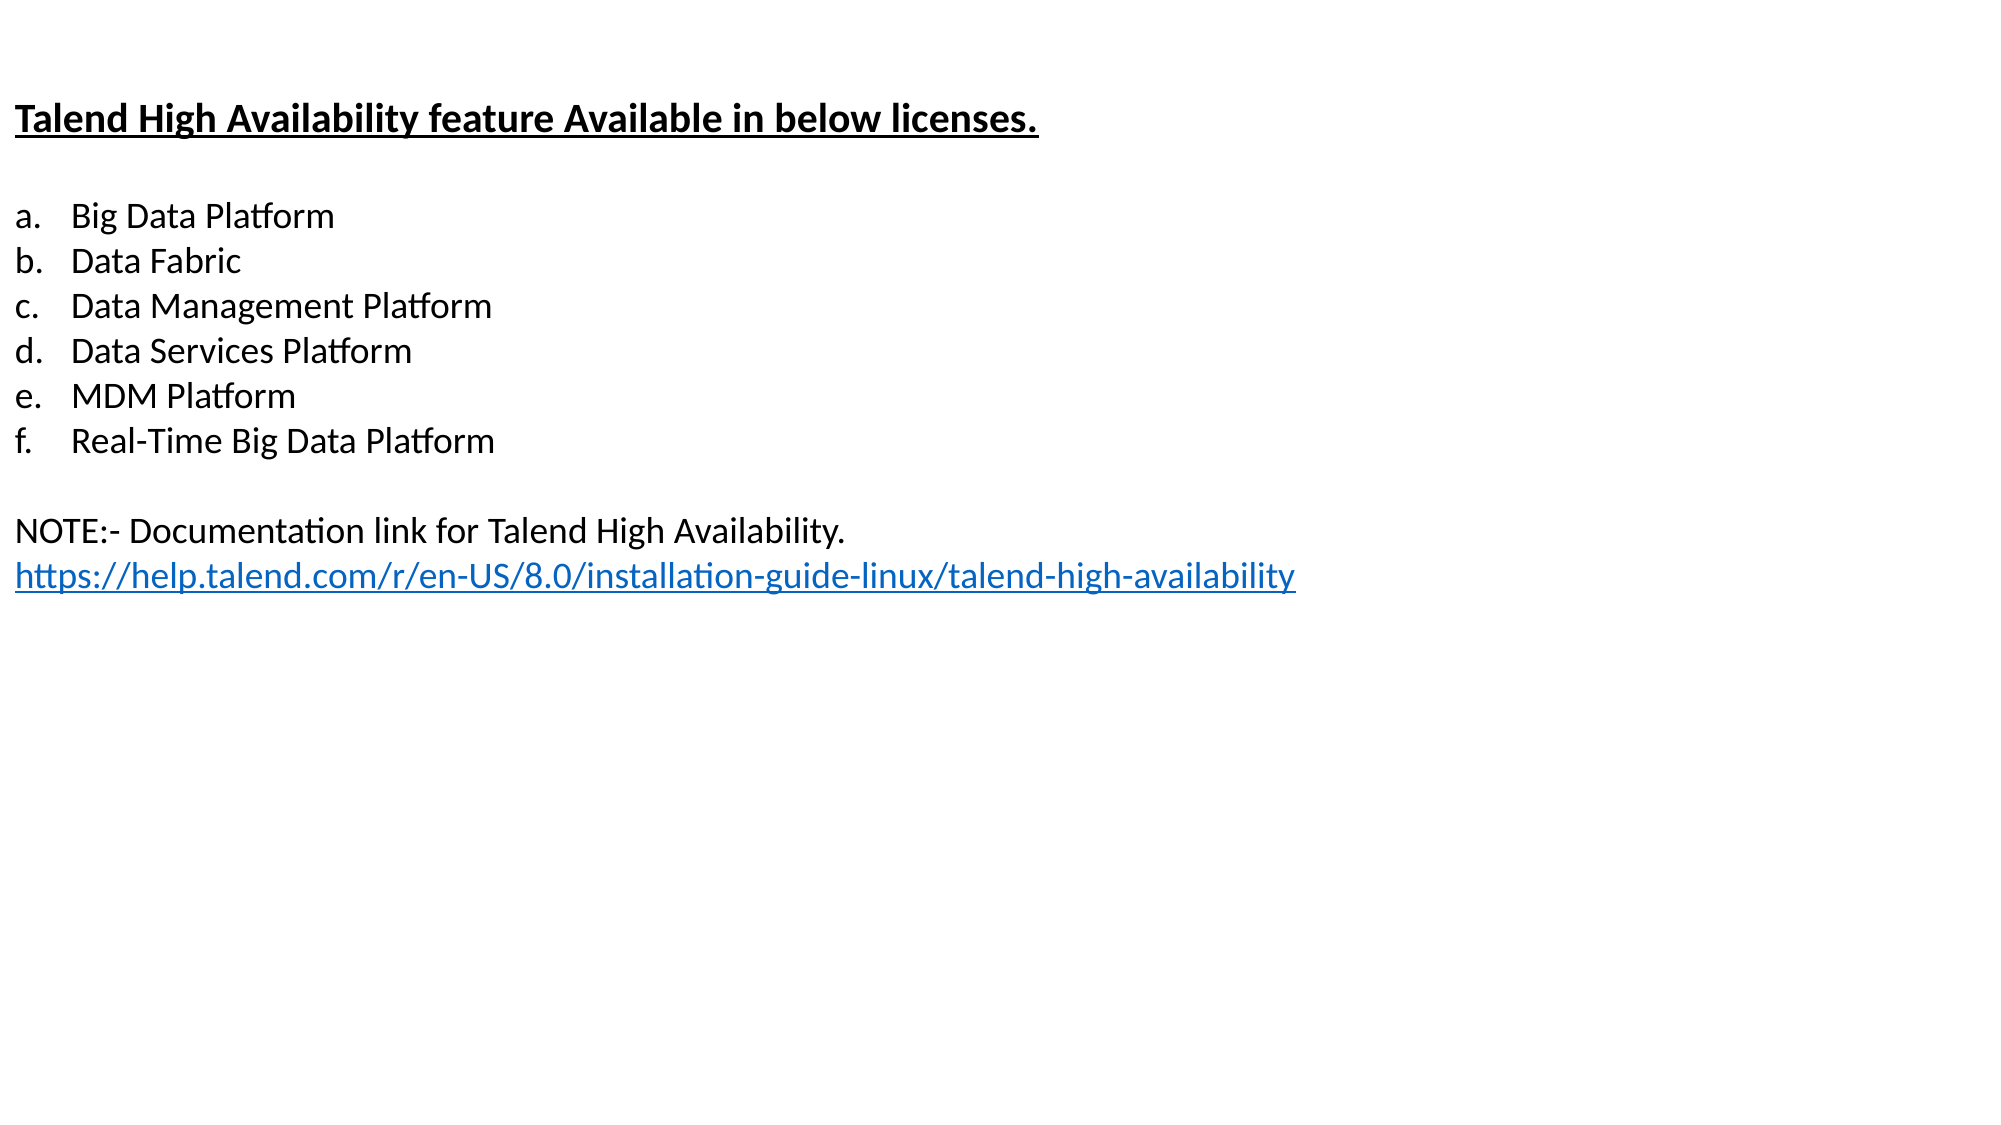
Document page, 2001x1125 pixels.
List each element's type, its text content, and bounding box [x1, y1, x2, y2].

text_box Talend High Availability feature Available in below licenses. Big Data Platform Data Fabric Data Management Platform Data Services Platform MDM Platform Real-Time Big Data Platform NOTE:- Documentation link for Talend High Availability. https://help.talend.com/r/en-US/8.0/installation-guide-linux/talend-high-availability [0, 83, 1978, 604]
